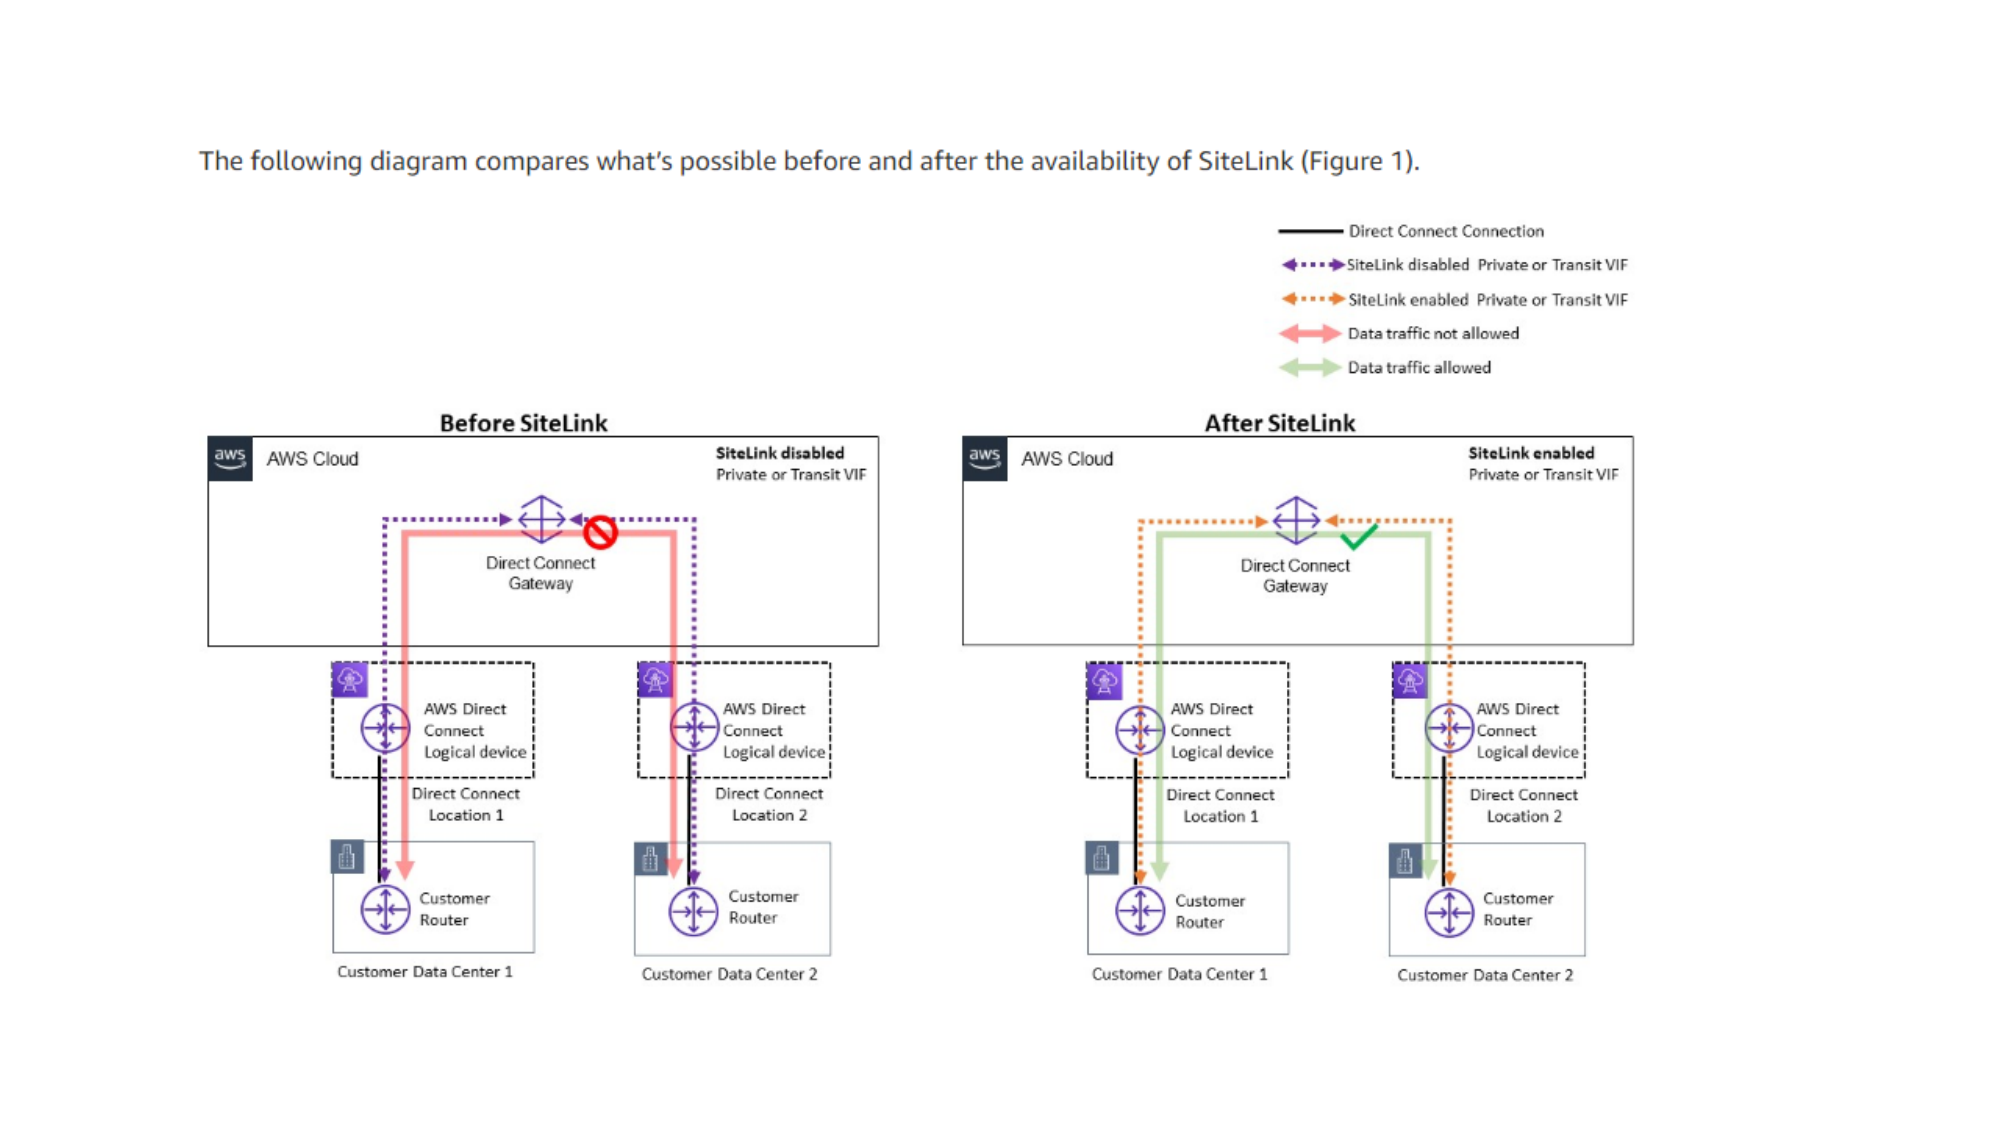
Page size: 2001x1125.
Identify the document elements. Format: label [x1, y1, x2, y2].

picture [153, 128, 1847, 996]
